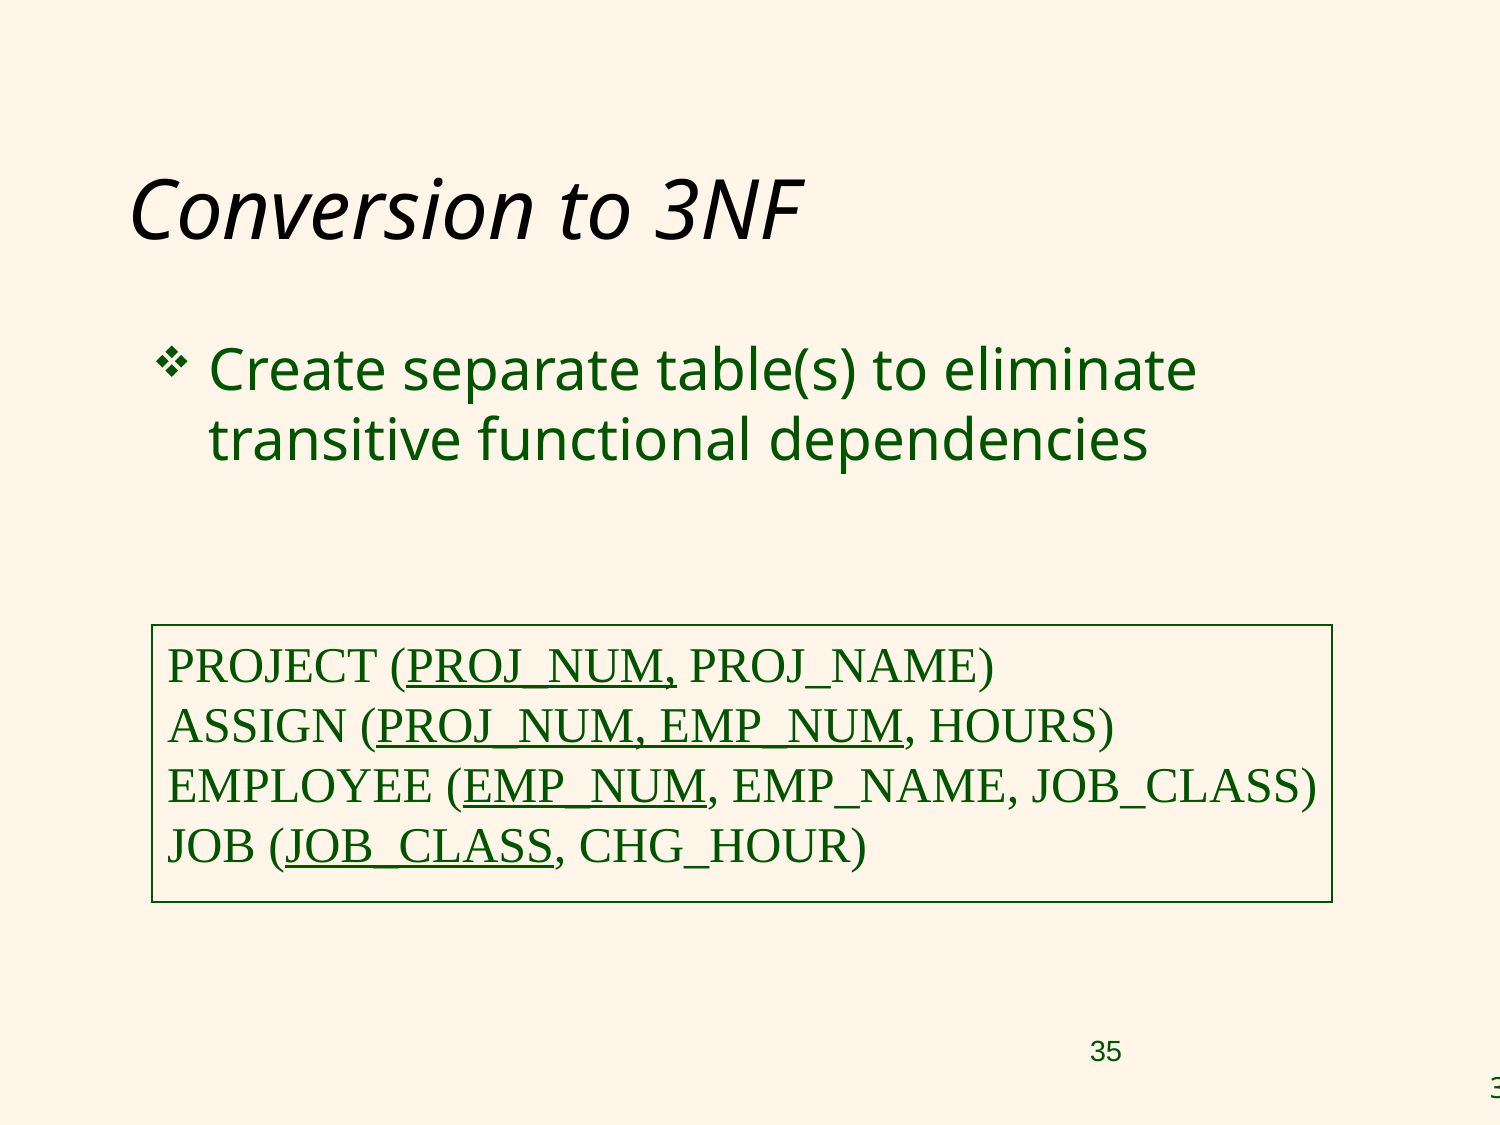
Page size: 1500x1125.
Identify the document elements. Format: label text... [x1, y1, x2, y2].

title Conversion to 3NF [112, 99, 1388, 313]
list Create separate table(s) to eliminate transitive functional dependencies [137, 324, 1413, 532]
slide_number 35 [1074, 1024, 1425, 1103]
text_box PROJECT (PROJ_NUM, PROJ_NAME) ASSIGN (PROJ_NUM, EMP_NUM, HOURS) EMPLOYEE (EMP_NUM, EMP_NAME, JOB_CLASS) JOB (JOB_CLASS, CHG_HOUR) [152, 624, 1333, 903]
